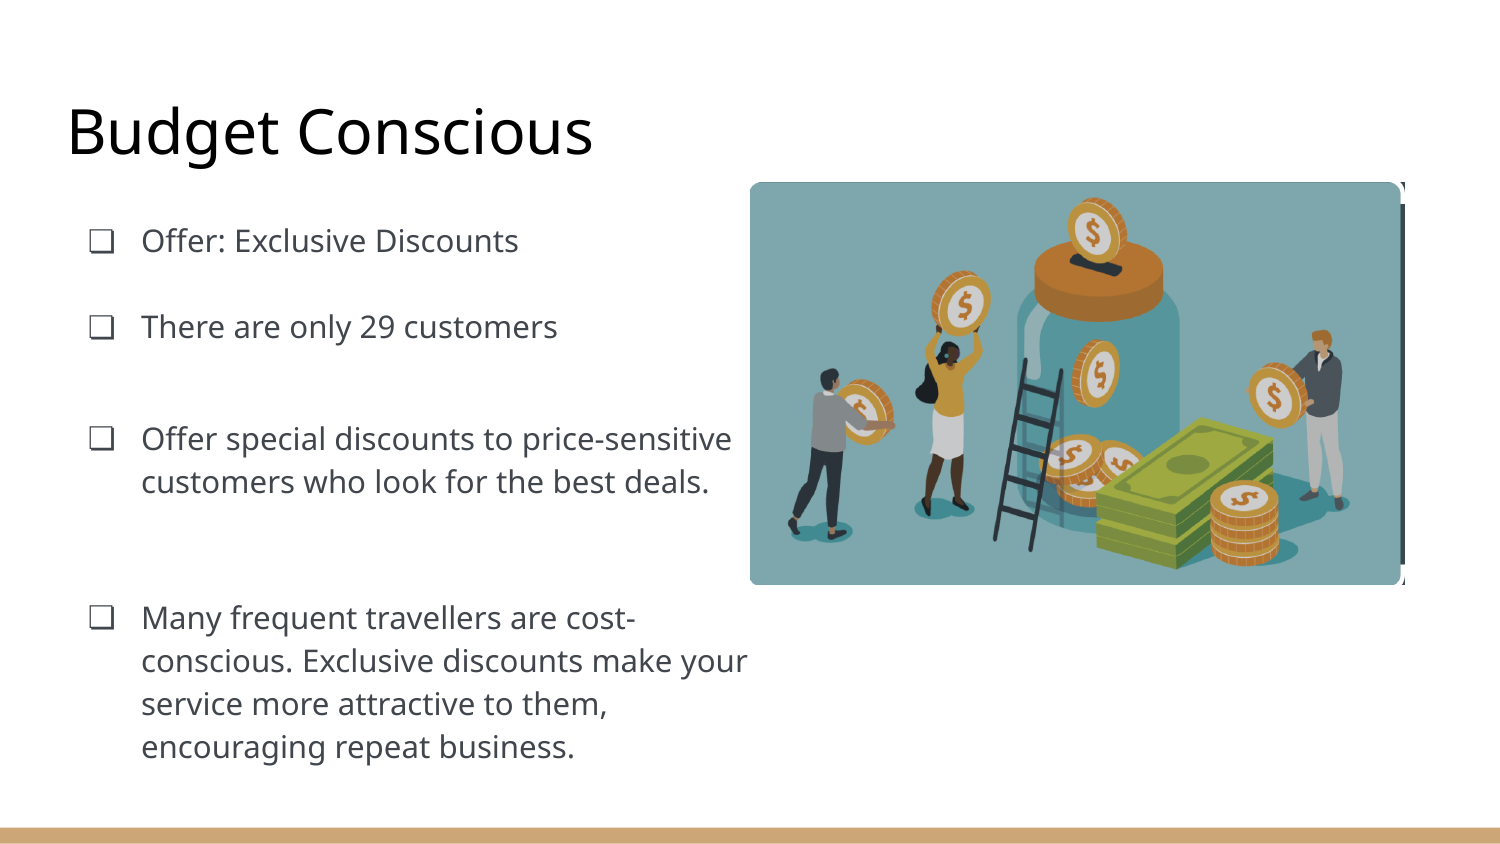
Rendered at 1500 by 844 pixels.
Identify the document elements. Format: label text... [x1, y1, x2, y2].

picture [749, 181, 1405, 586]
list Offer: Exclusive Discounts There are only 29 customers Offer special discounts to price-sensitive customers who look for the best deals. Many frequent travellers are cost-conscious. Exclusive discounts make your service more attractive to them, encouraging repeat business. [51, 200, 773, 752]
title Budget Conscious [51, 45, 648, 183]
